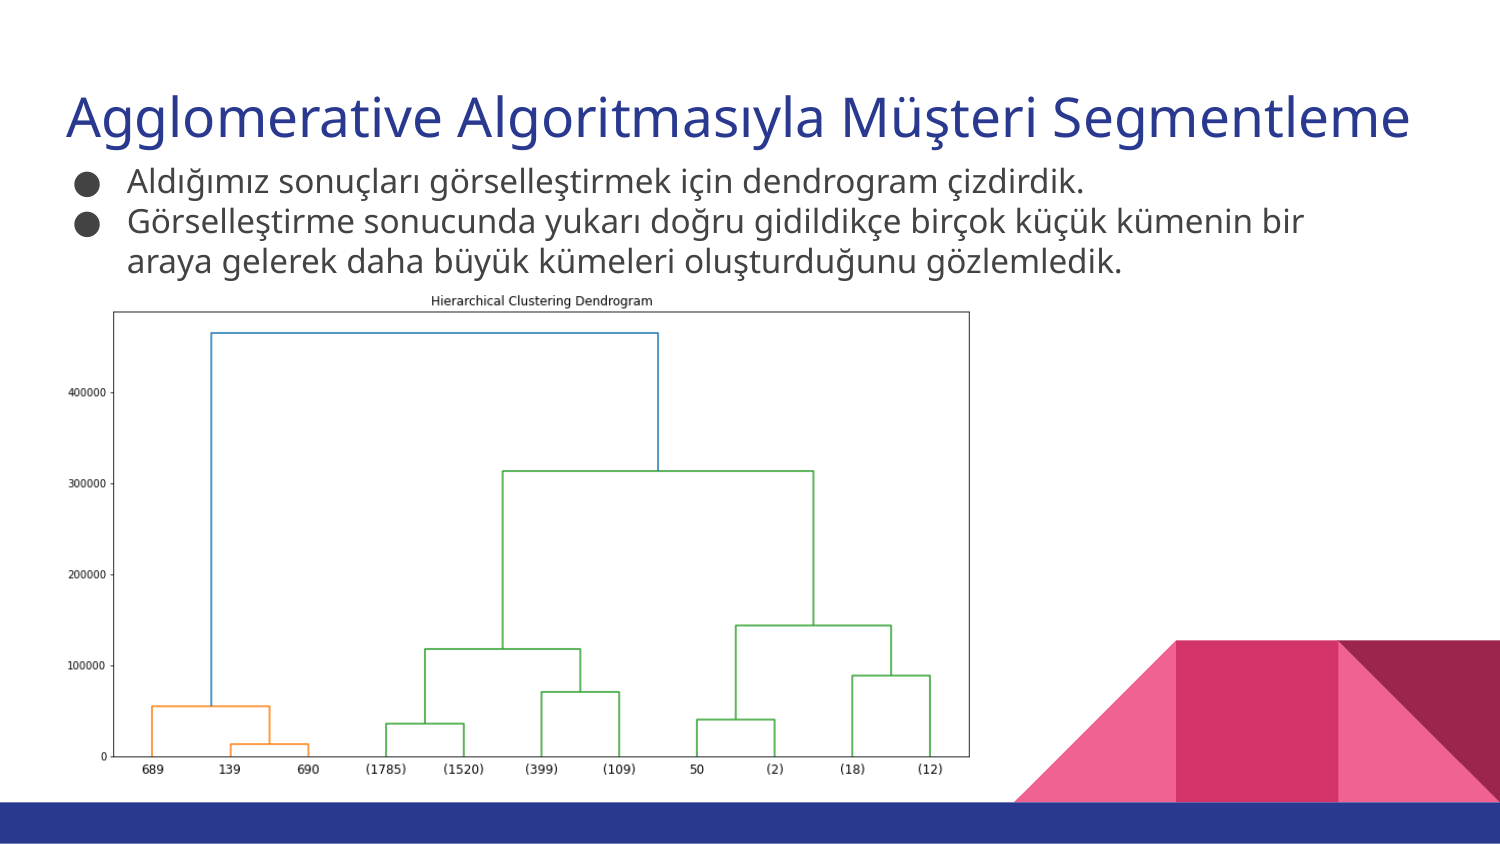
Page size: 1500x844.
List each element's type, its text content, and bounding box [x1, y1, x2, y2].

picture [60, 288, 977, 784]
title Agglomerative Algoritmasıyla Müşteri Segmentleme [51, 67, 1449, 167]
text_box Aldığımız sonuçları görselleştirmek için dendrogram çizdirdik. Görselleştirme sonucunda yukarı doğru gidildikçe birçok küçük kümenin bir araya gelerek daha büyük kümeleri oluşturduğunu gözlemledik. [36, 145, 1346, 256]
